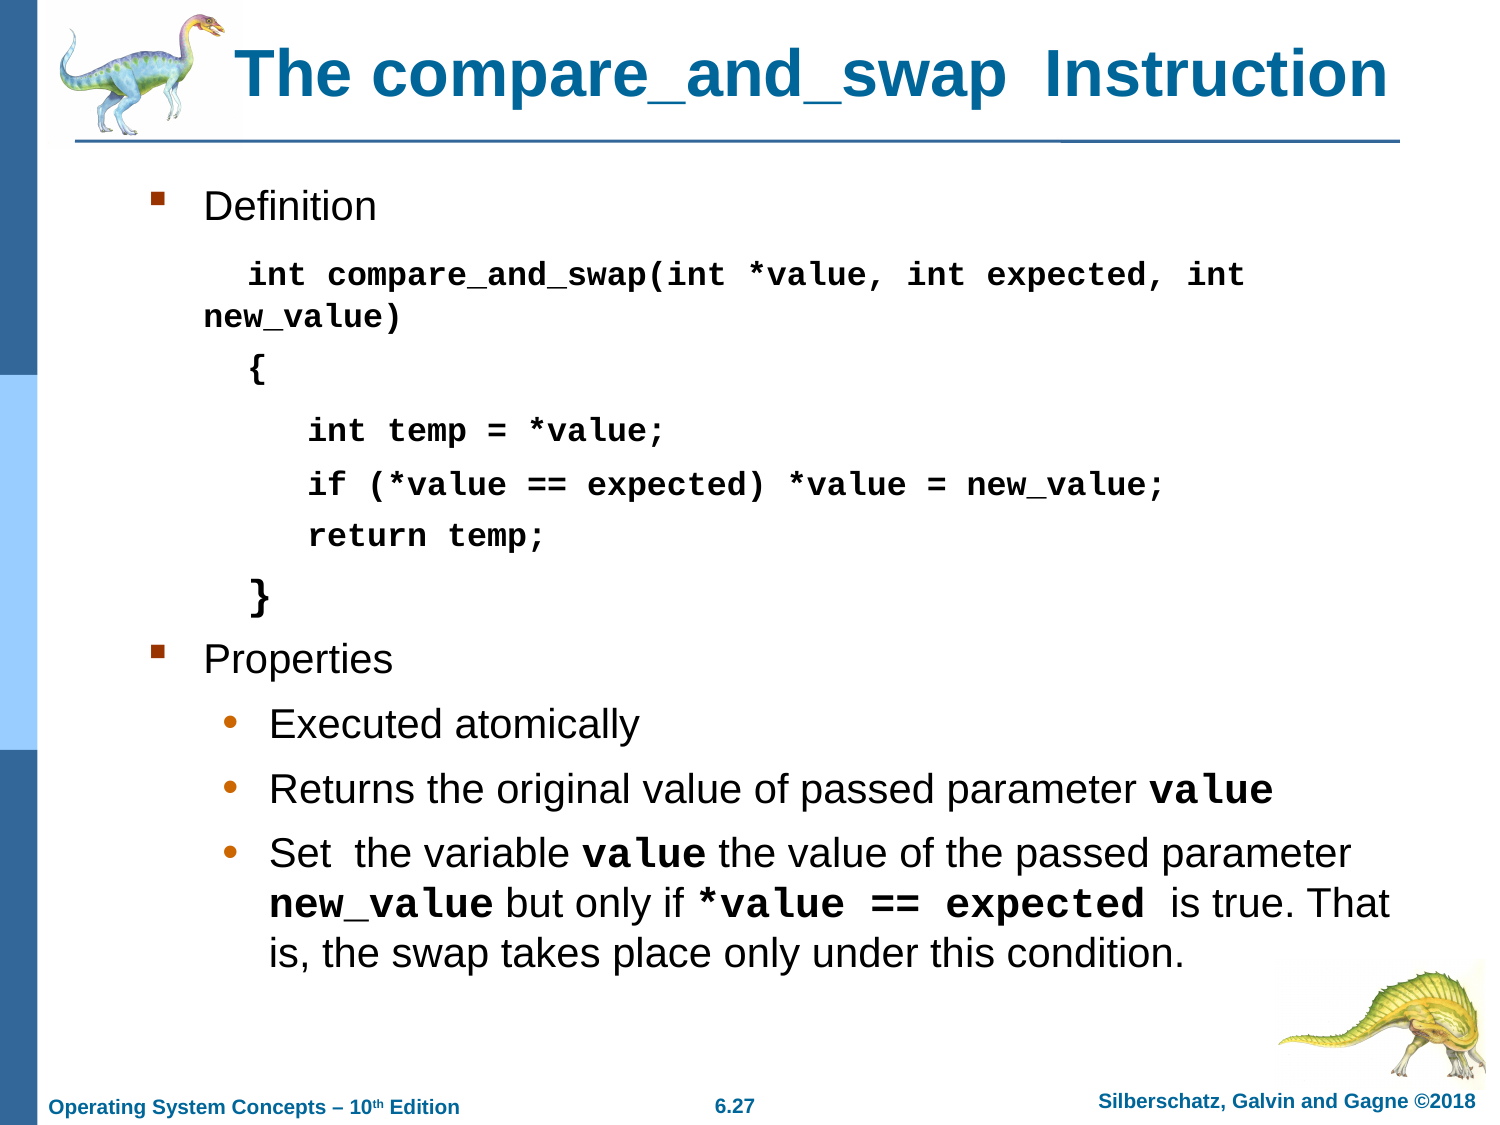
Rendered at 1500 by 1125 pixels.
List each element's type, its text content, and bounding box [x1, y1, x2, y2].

title The compare_and_swap Instruction [146, 23, 1497, 118]
picture [46, 0, 243, 149]
list Definition int compare_and_swap(int *value, int expected, int new_value) { int temp = *value; if (*value == expected) *value = new_value; return temp; } Properties Executed atomically Returns the original value of passed parameter value Set the variable value the value of the passed parameter new_value but only if *value == expected is true. That is, the swap takes place only under this condition. [132, 171, 1414, 609]
picture [1275, 959, 1486, 1090]
